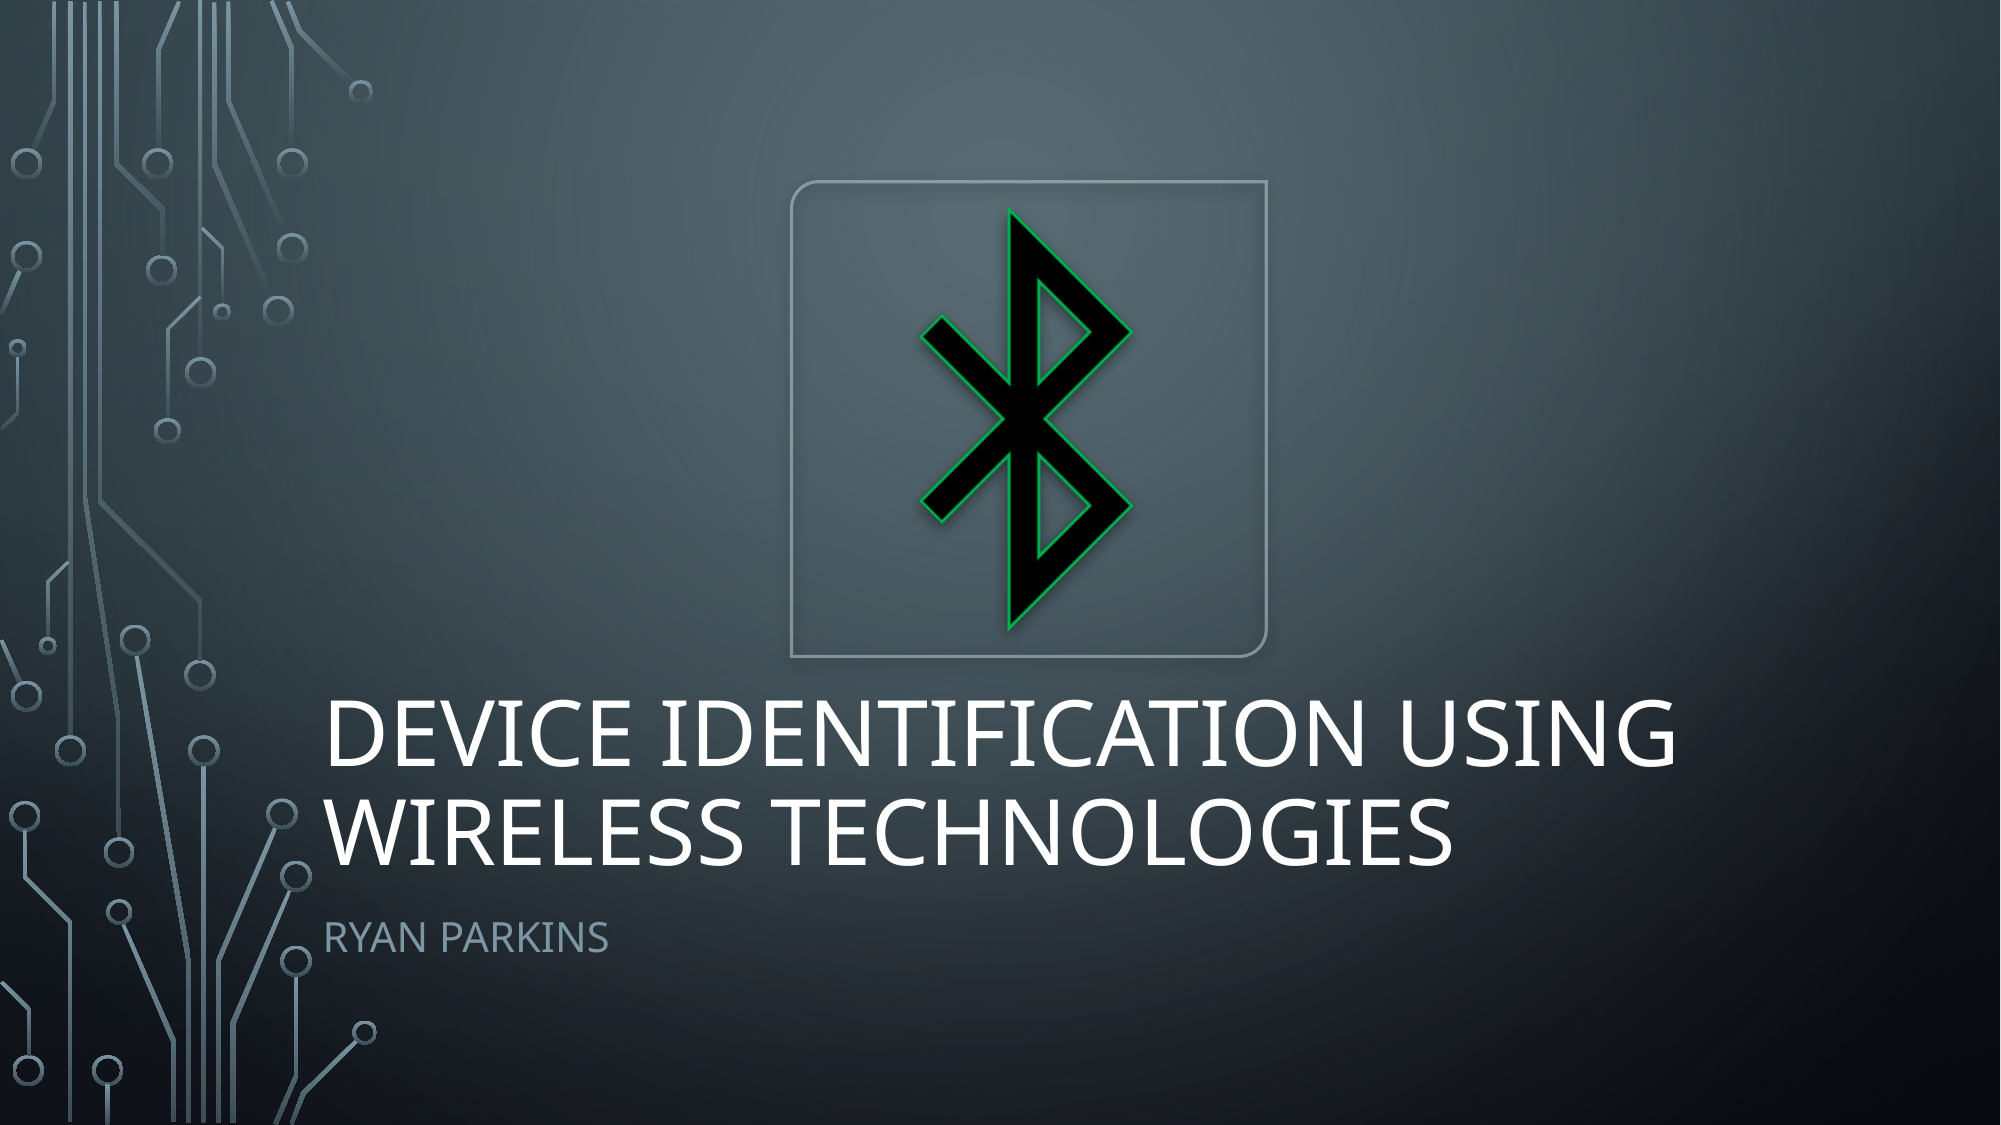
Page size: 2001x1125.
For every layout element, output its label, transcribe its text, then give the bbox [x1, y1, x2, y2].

subtitle Ryan parkins [307, 892, 1750, 1035]
picture [791, 181, 1267, 657]
title Device Identification using wireless technologies [307, 679, 1750, 892]
